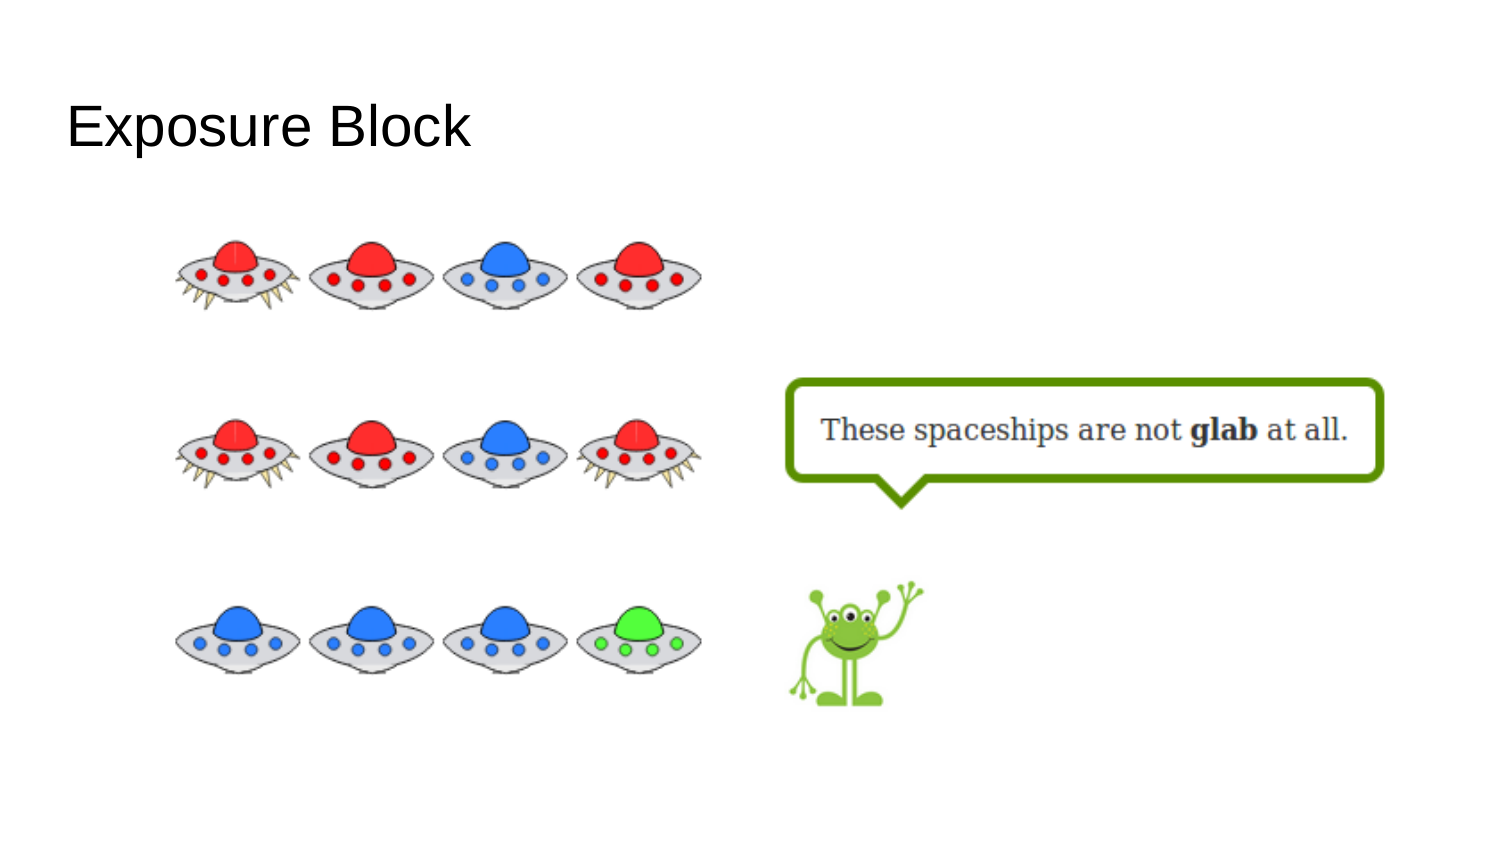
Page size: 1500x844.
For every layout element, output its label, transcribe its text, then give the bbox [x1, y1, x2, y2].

picture [158, 219, 1415, 719]
title Exposure Block [51, 72, 1449, 167]
